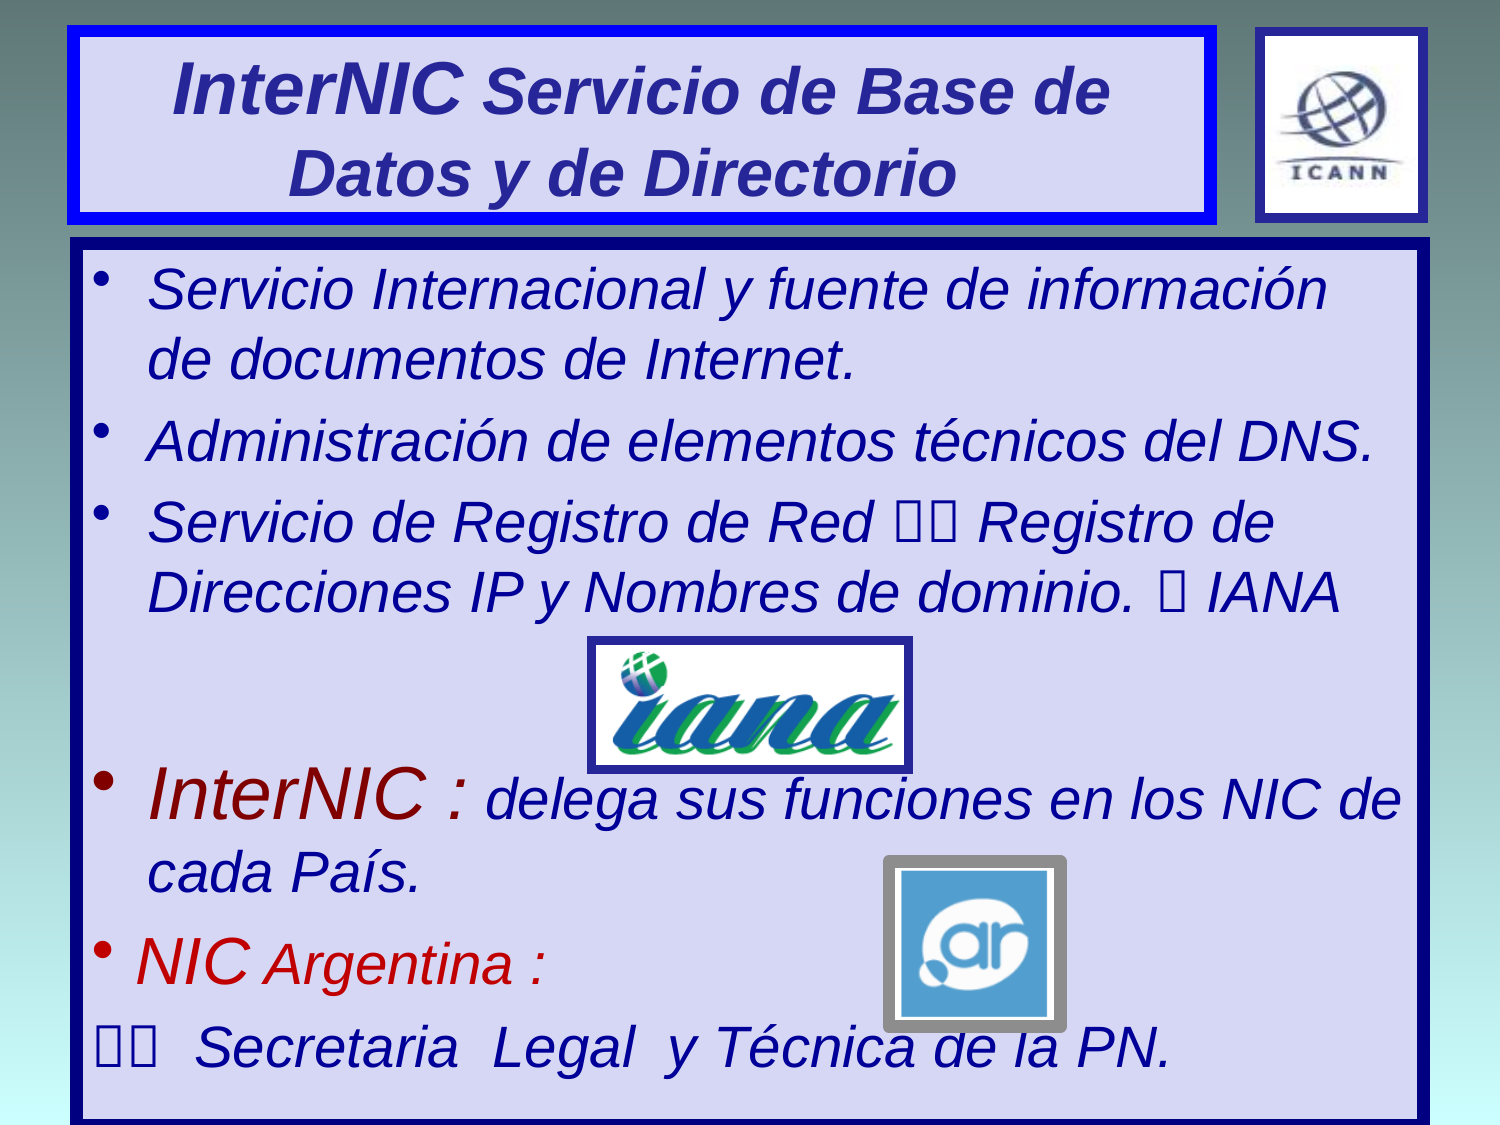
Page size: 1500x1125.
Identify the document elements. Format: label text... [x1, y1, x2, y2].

picture [596, 644, 904, 766]
picture [1264, 35, 1419, 214]
picture [894, 867, 1055, 1021]
title InterNIC Servicio de Base de Datos y de Directorio [73, 30, 1211, 219]
list Servicio Internacional y fuente de información de documentos de Internet. Administración de elementos técnicos del DNS. Servicio de Registro de Red  Registro de Direcciones IP y Nombres de dominio.  IANA InterNIC : delega sus funciones en los NIC de cada País. NIC Argentina :  Secretaria Legal y Técnica de la PN. [76, 243, 1424, 1125]
